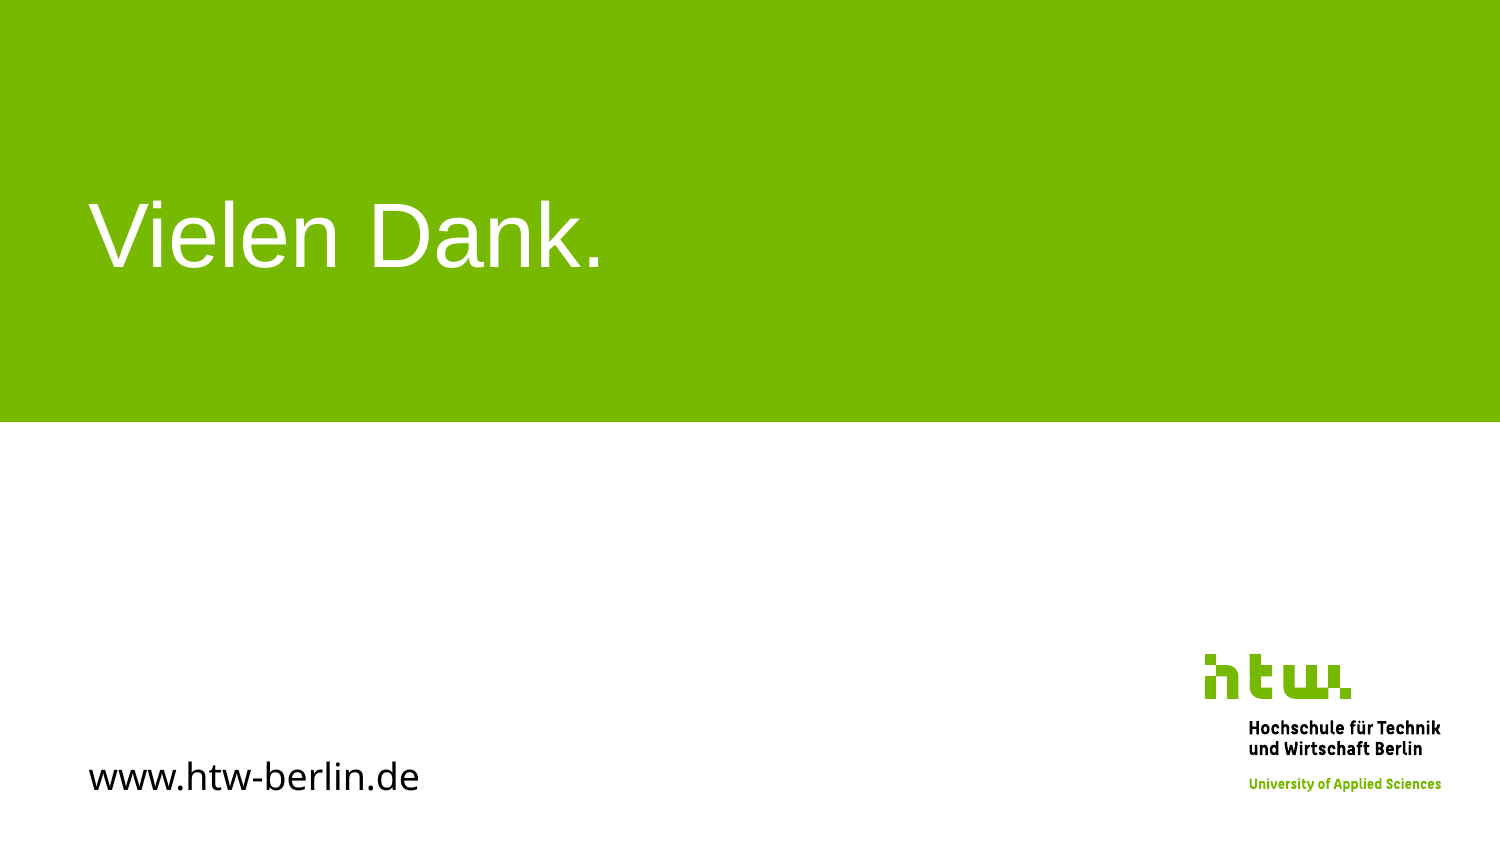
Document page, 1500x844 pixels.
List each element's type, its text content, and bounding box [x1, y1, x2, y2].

title Vielen Dank. [88, 165, 1441, 310]
